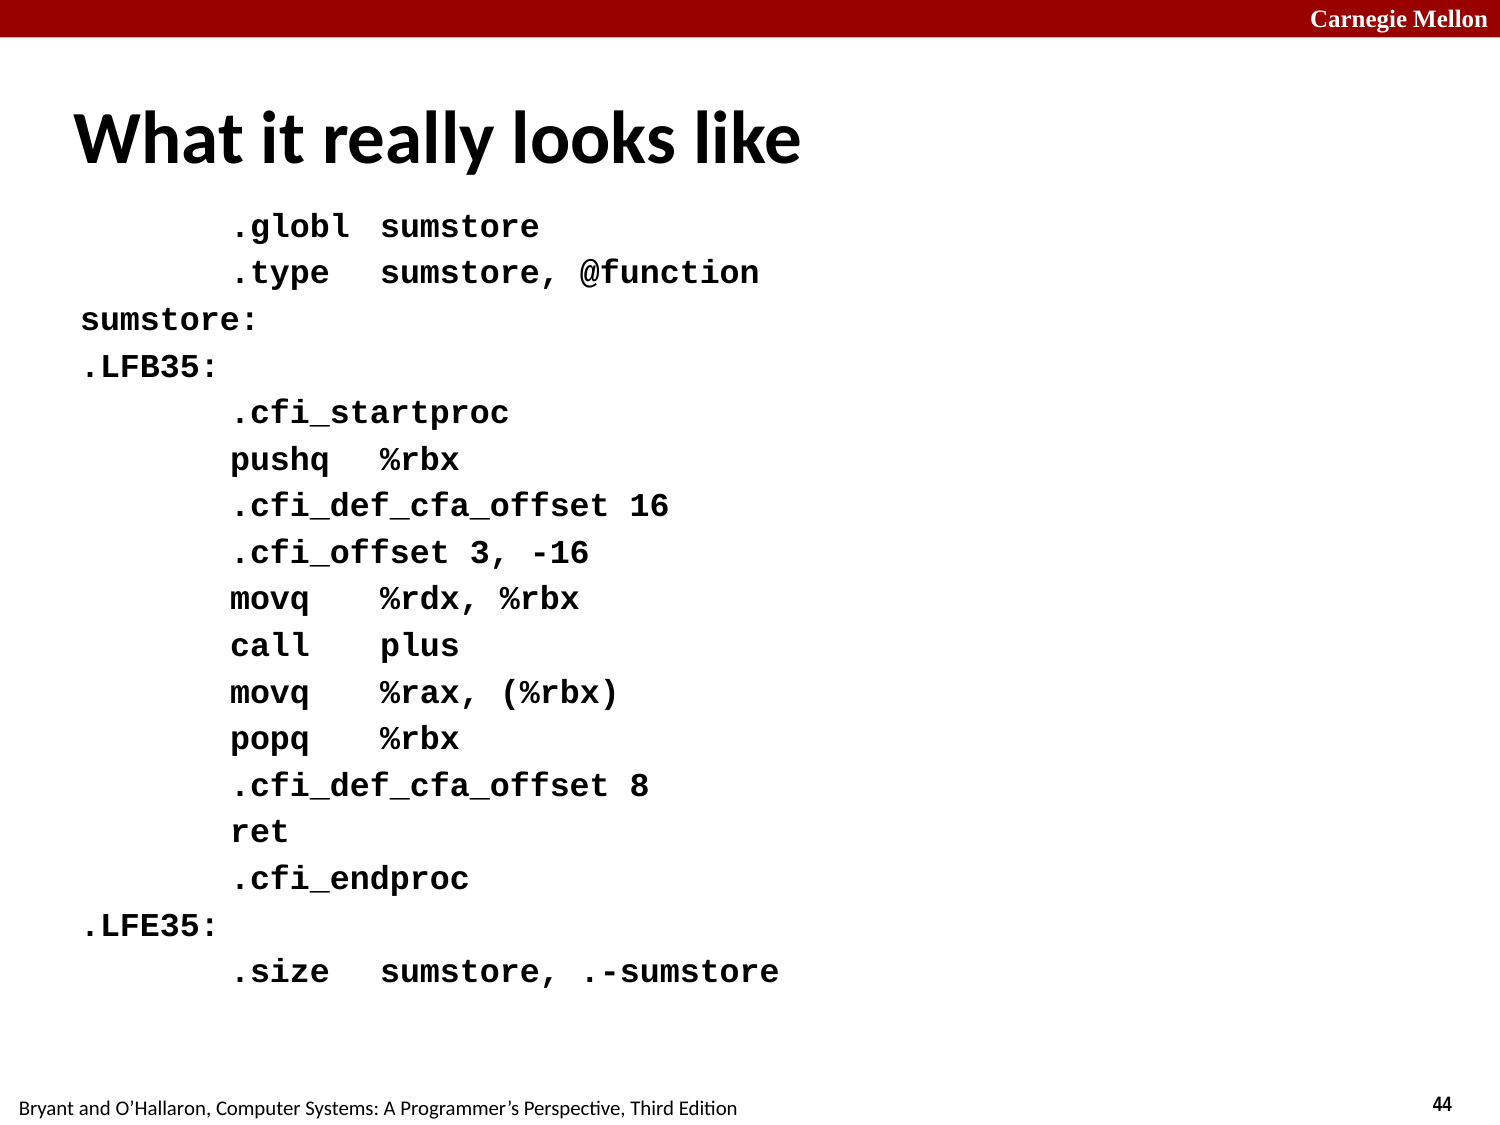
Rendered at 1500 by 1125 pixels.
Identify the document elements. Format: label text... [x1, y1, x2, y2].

list .globl sumstore .type sumstore, @function sumstore: .LFB35: .cfi_startproc pushq %rbx .cfi_def_cfa_offset 16 .cfi_offset 3, -16 movq %rdx, %rbx call plus movq %rax, (%rbx) popq %rbx .cfi_def_cfa_offset 8 ret .cfi_endproc .LFE35: .size sumstore, .-sumstore [64, 196, 1361, 1040]
title What it really looks like [58, 71, 1305, 197]
